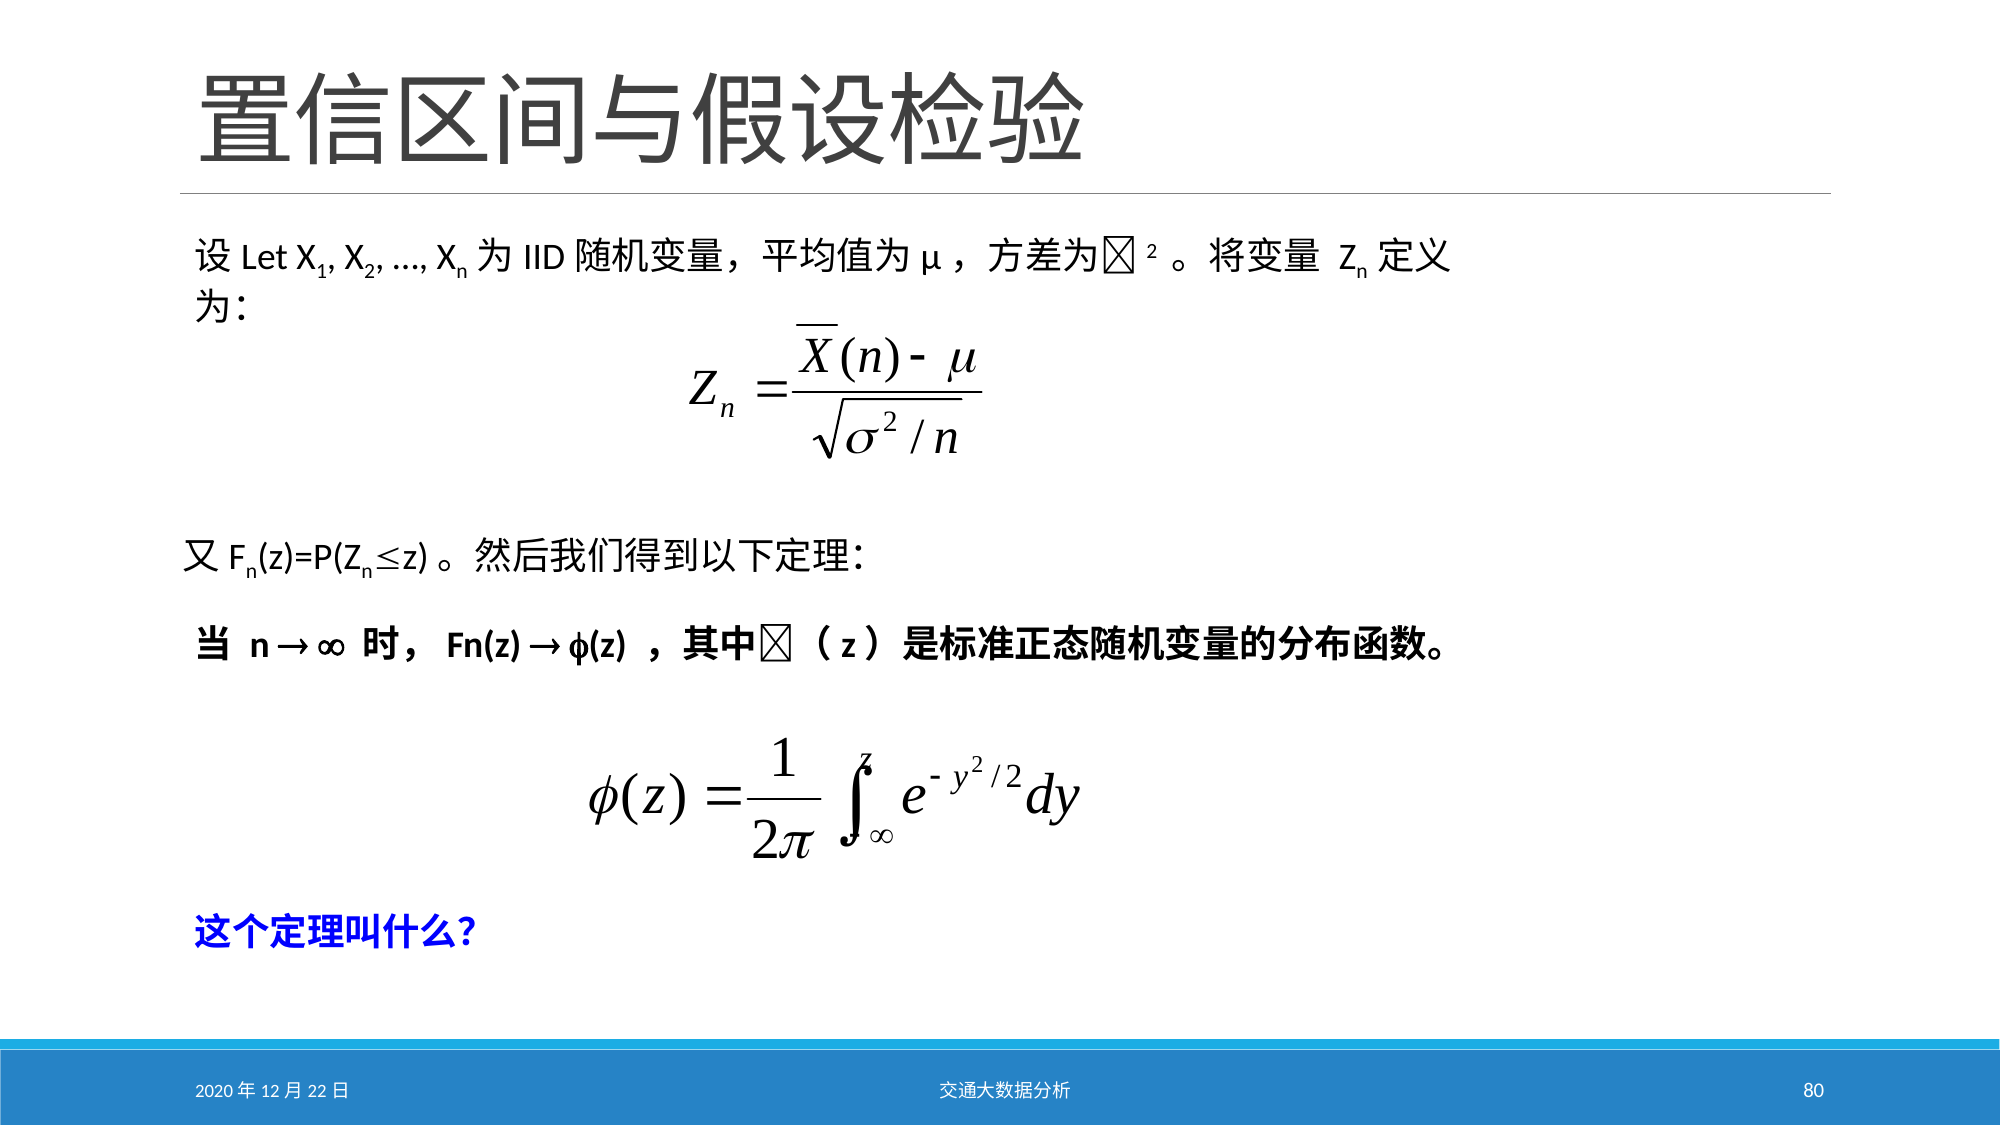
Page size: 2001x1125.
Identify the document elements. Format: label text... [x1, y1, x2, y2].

text_box 这个定理叫什么？ [179, 900, 1493, 960]
text_box 当 n   时，Fn(z)  (z) ，其中（z）是标准正态随机变量的分布函数。 [179, 612, 1493, 672]
footer 交通大数据分析 [609, 1059, 1401, 1120]
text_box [679, 315, 993, 469]
text_box 设Let X1, X2, …, Xn为IID随机变量，平均值为µ，方差为2 。将变量 Zn定义为： [179, 224, 1493, 336]
title 置信区间与假设检验 [179, 20, 1830, 185]
slide_number 80 [1624, 1059, 1840, 1120]
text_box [580, 720, 1093, 872]
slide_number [179, 1059, 586, 1120]
text_box 又Fn(z)=P(Znz)。然后我们得到以下定理： [167, 524, 1505, 591]
